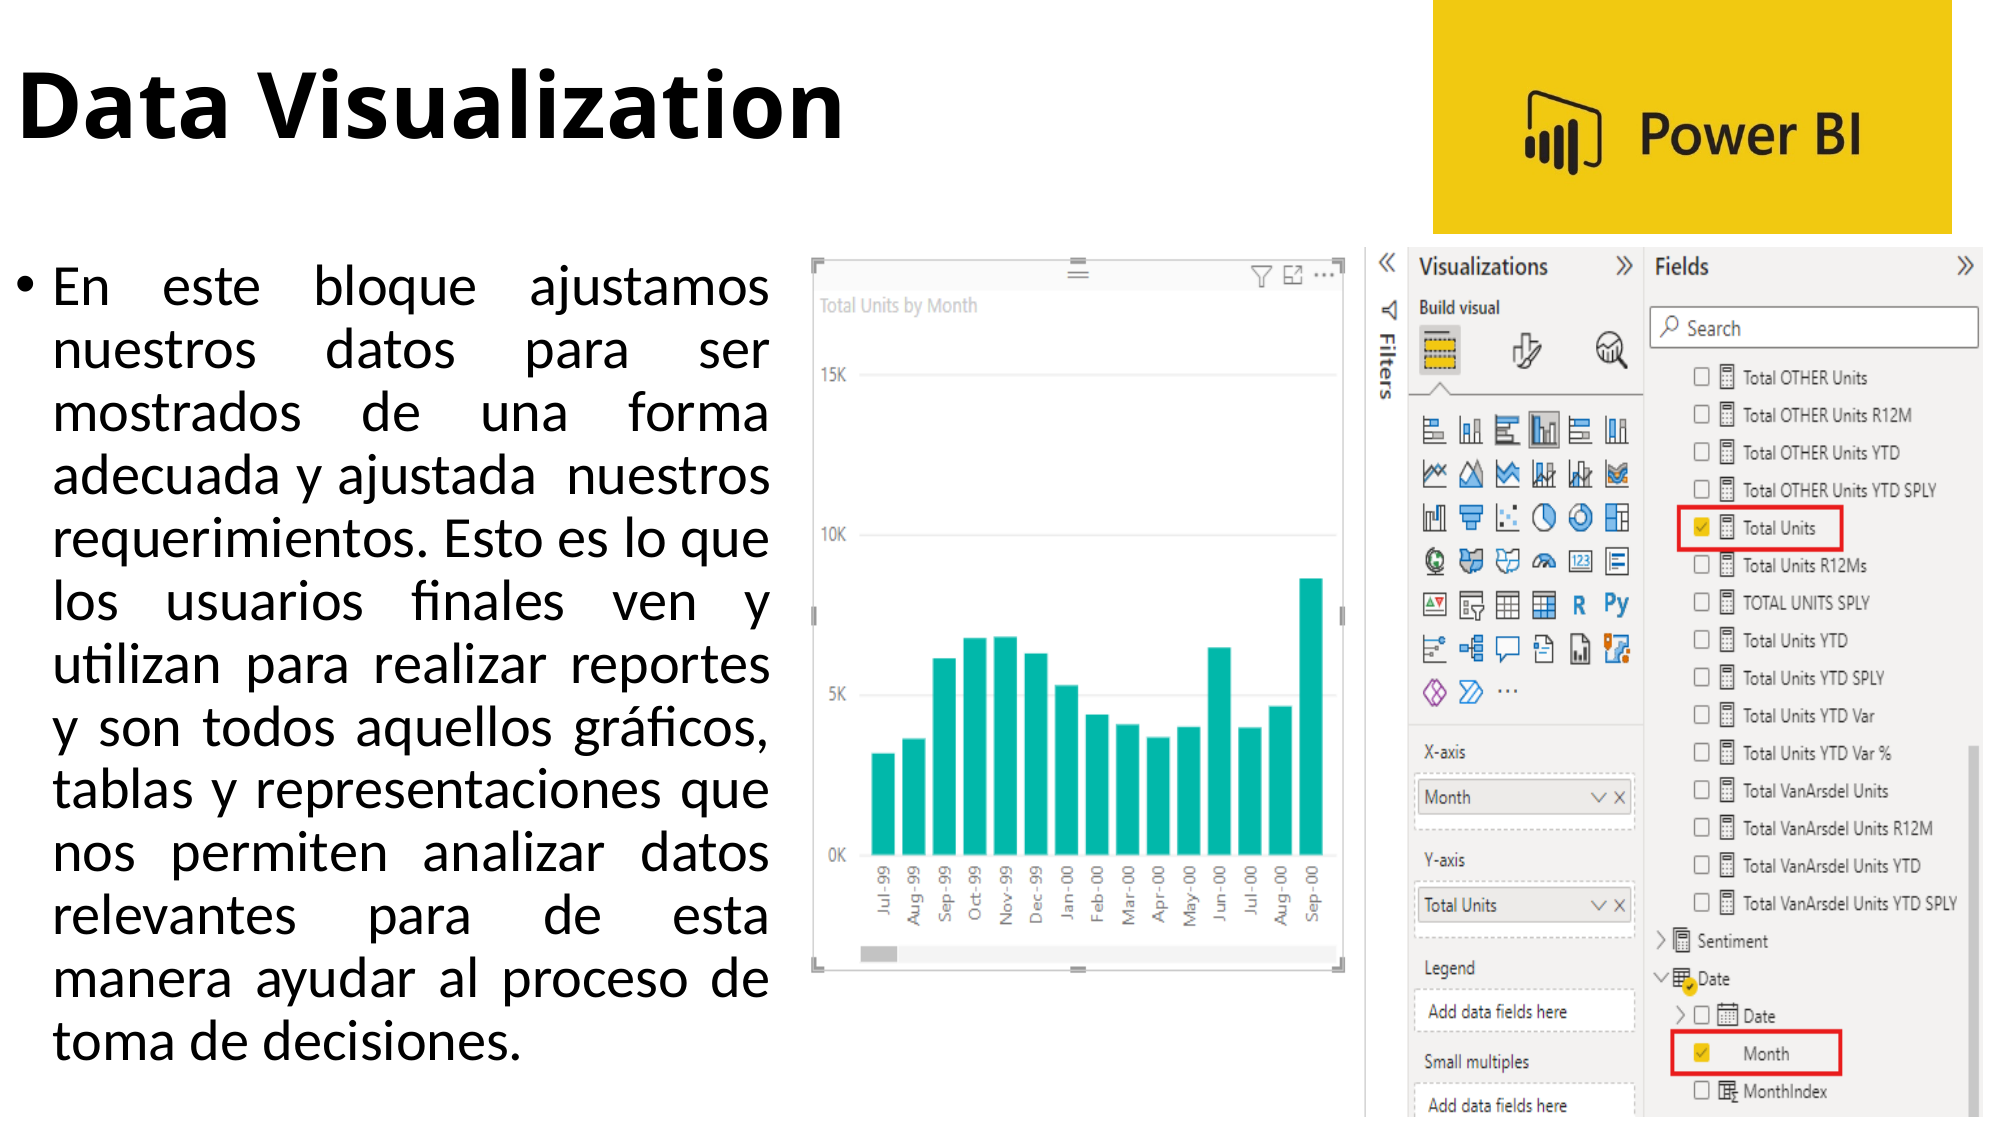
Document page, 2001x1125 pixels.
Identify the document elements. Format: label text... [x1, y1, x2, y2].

picture [800, 247, 1983, 1117]
picture [1433, 0, 1952, 234]
title Data Visualization [0, 0, 1433, 218]
list En este bloque ajustamos nuestros datos para ser mostrados de una forma adecuada y ajustada nuestros requerimientos. Esto es lo que los usuarios finales ven y utilizan para realizar reportes y son todos aquellos gráficos, tablas y representaciones que nos permiten analizar datos relevantes para de esta manera ayudar al proceso de toma de decisiones. [0, 247, 786, 1110]
